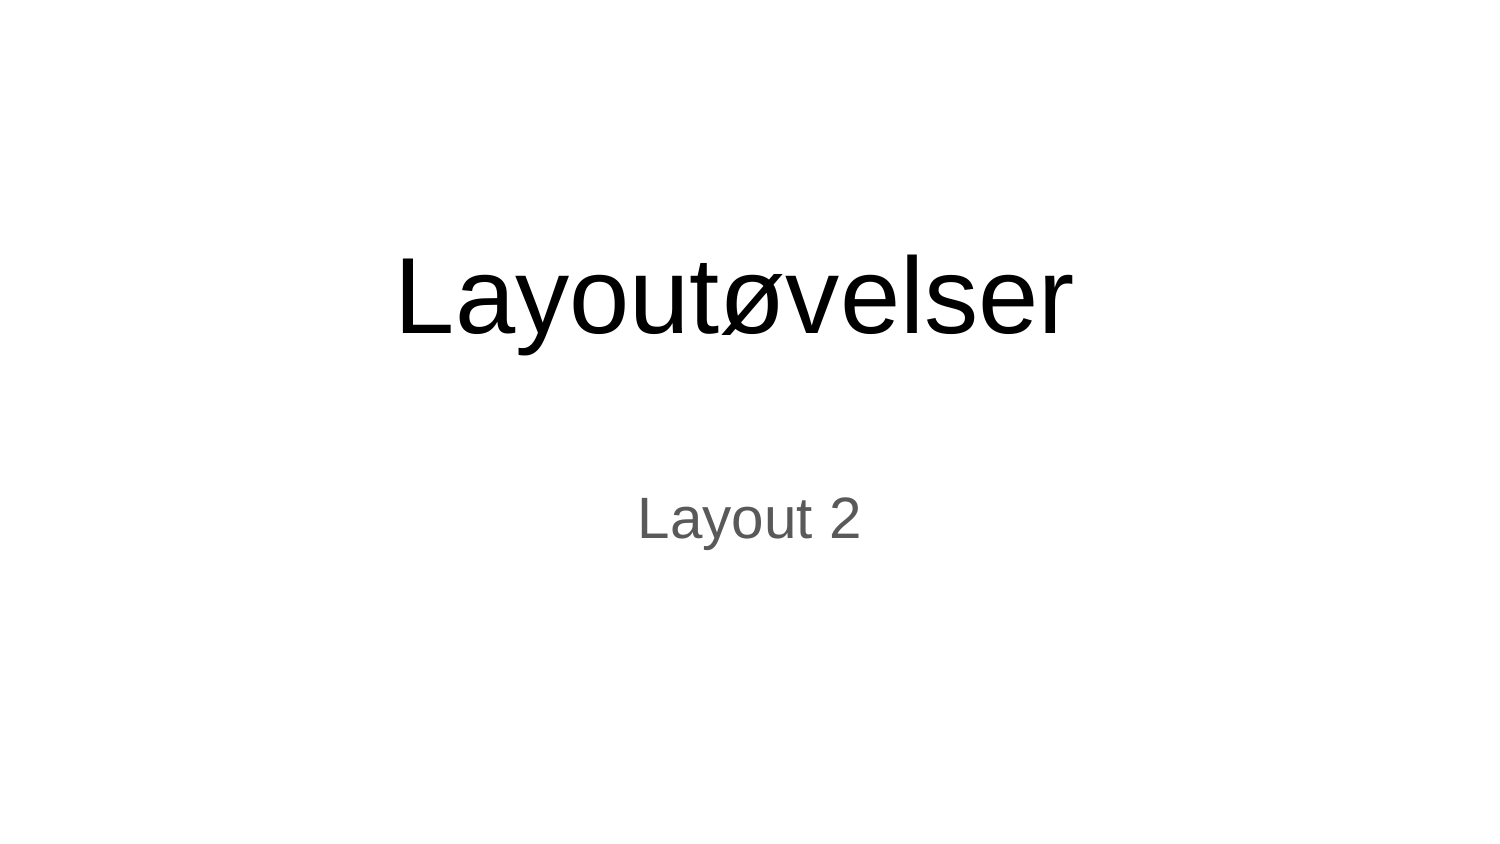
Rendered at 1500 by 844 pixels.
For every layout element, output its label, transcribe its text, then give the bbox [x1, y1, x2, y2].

text_box Layout 2 [51, 464, 1449, 595]
text_box Layoutøvelser [51, 122, 1449, 459]
